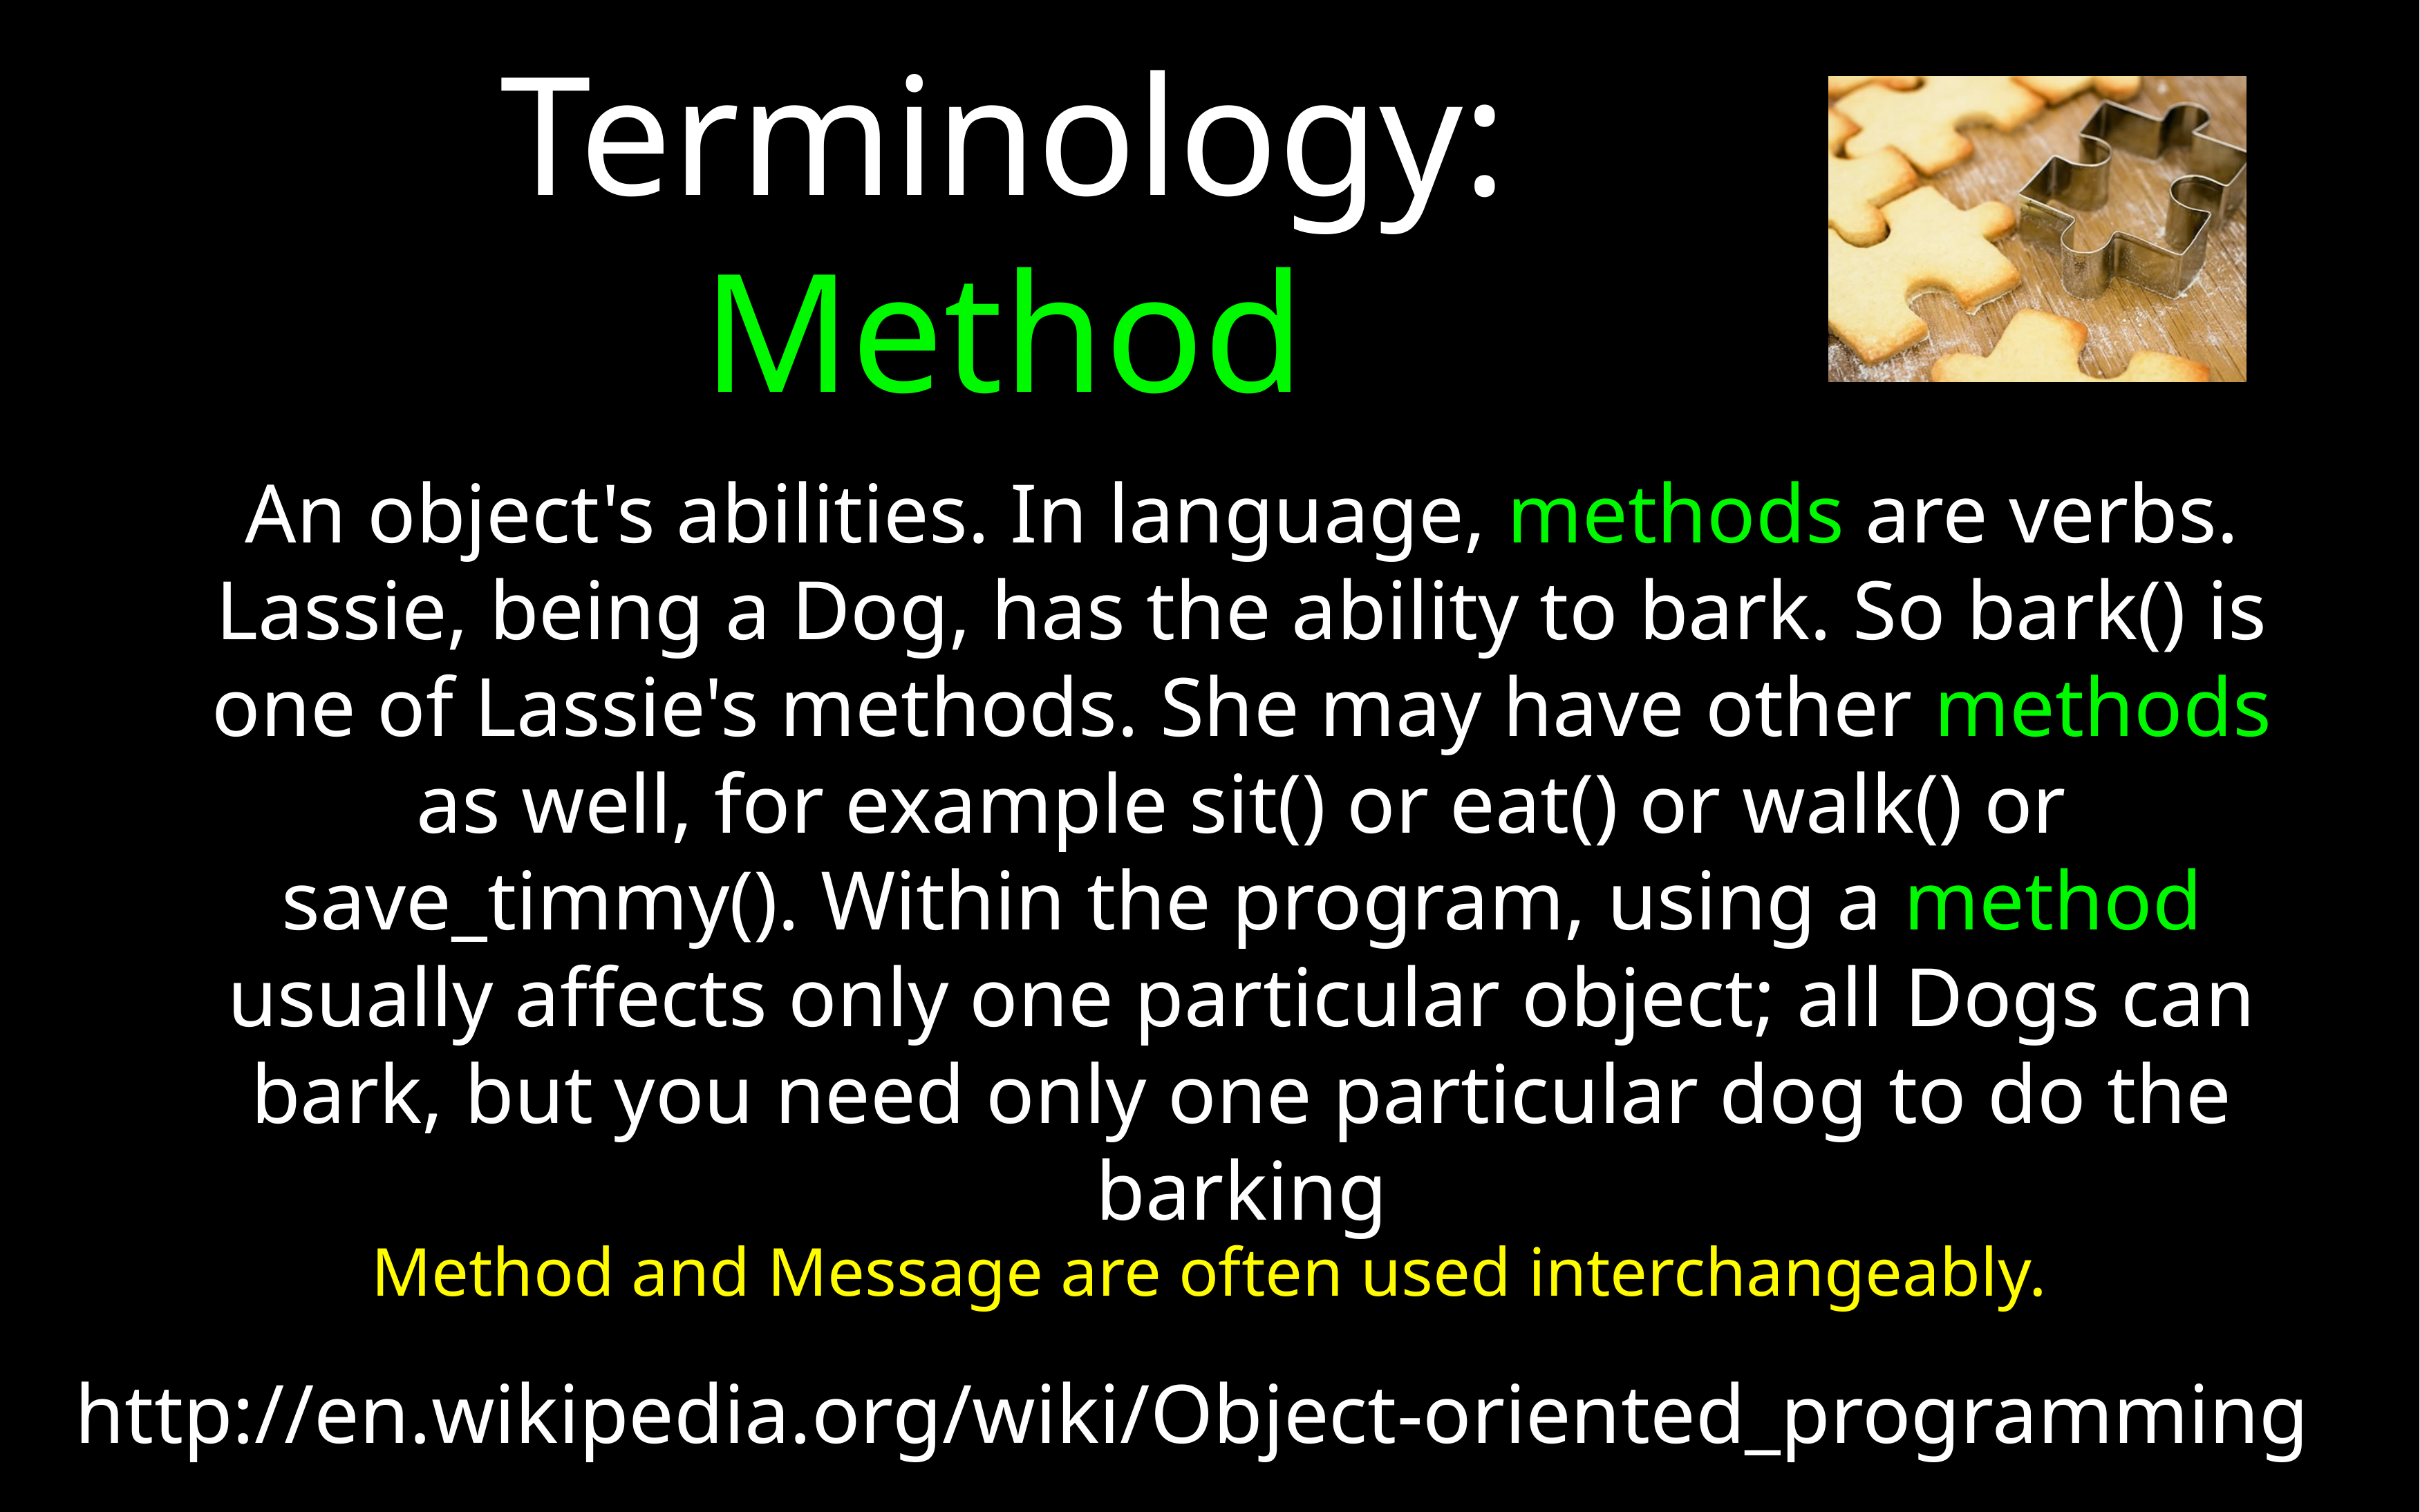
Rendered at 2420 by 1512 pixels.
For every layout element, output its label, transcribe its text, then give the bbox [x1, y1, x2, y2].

text_box http://en.wikipedia.org/wiki/Object-oriented_programming [69, 1357, 2316, 1465]
text_box Method and Message are often used interchangeably. [366, 1224, 2054, 1316]
text_box An object's abilities. In language, methods are verbs. Lassie, being a Dog, has the ability to bark. So bark() is one of Lassie's methods. She may have other methods as well, for example sit() or eat() or walk() or save_timmy(). Within the program, using a method usually affects only one particular object; all Dogs can bark, but you need only one particular dog to do the barking [192, 456, 2291, 1242]
title Terminology: Method [224, 38, 1783, 418]
picture [1828, 76, 2247, 383]
